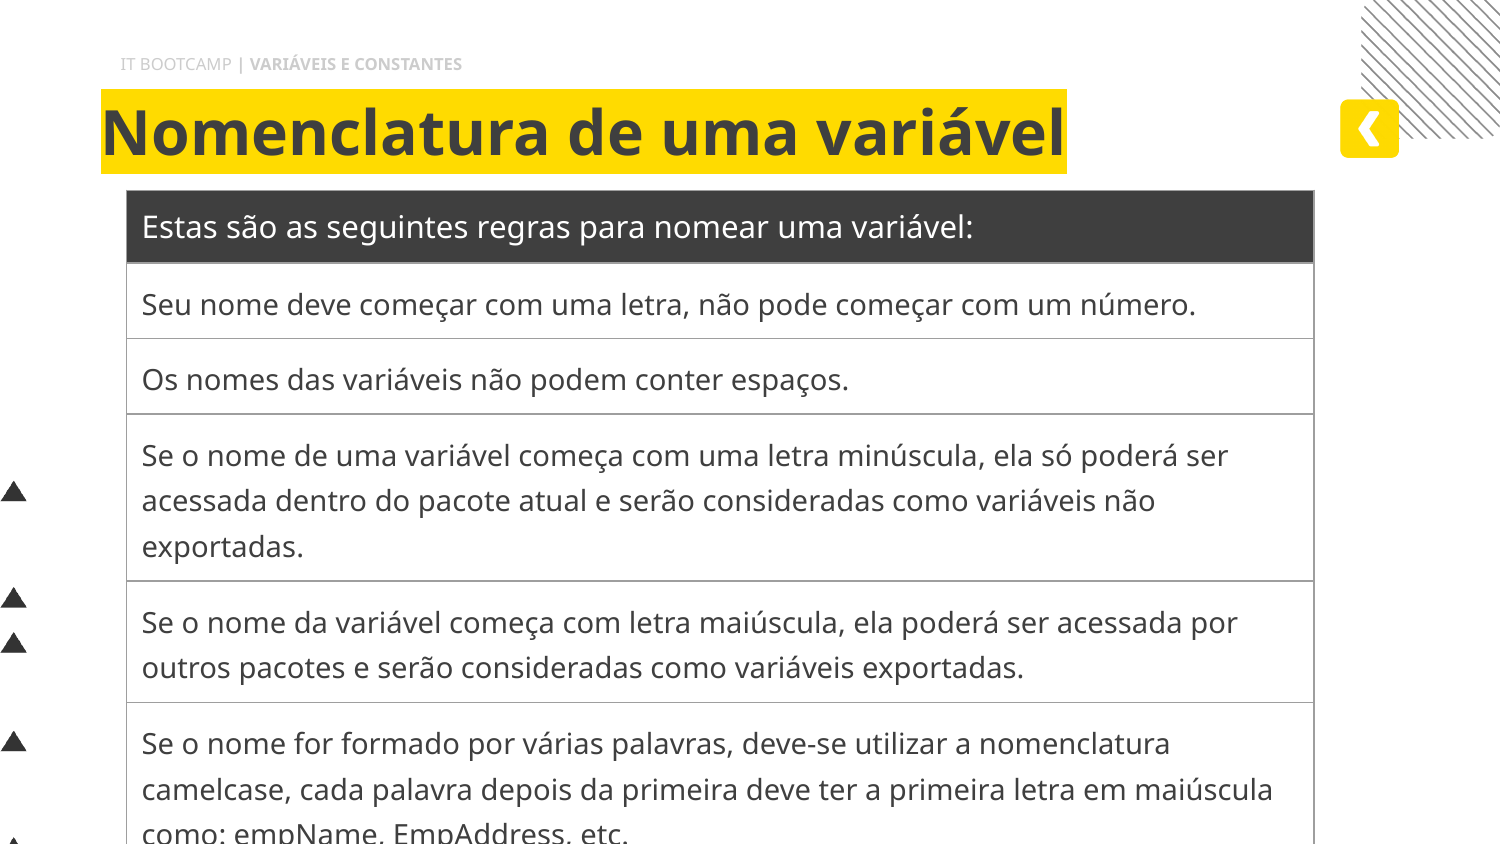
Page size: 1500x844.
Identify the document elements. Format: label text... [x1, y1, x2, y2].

table_cell Se o nome for formado por várias palavras, deve-se utilizar a nomenclatura camelcase, cada palavra depois da primeira deve ter a primeira letra em maiúscula como: empName, EmpAddress, etc. [127, 703, 1313, 844]
table_cell Seu nome deve começar com uma letra, não pode começar com um número. [127, 264, 1313, 338]
table_cell Se o nome da variável começa com letra maiúscula, ela poderá ser acessada por outros pacotes e serão consideradas como variáveis exportadas. [127, 582, 1313, 702]
table_cell Se o nome de uma variável começa com uma letra minúscula, ela só poderá ser acessada dentro do pacote atual e serão consideradas como variáveis não exportadas. [127, 415, 1313, 580]
text_box Nomenclatura de uma variável [85, 80, 1384, 184]
table_header Estas são as seguintes regras para nomear uma variável: [127, 191, 1313, 262]
table_cell Os nomes das variáveis não podem conter espaços. [127, 339, 1313, 413]
picture [1340, 0, 1500, 158]
picture [0, 480, 27, 844]
text_box IT BOOTCAMP | VARIÁVEIS E CONSTANTES [105, 46, 577, 87]
